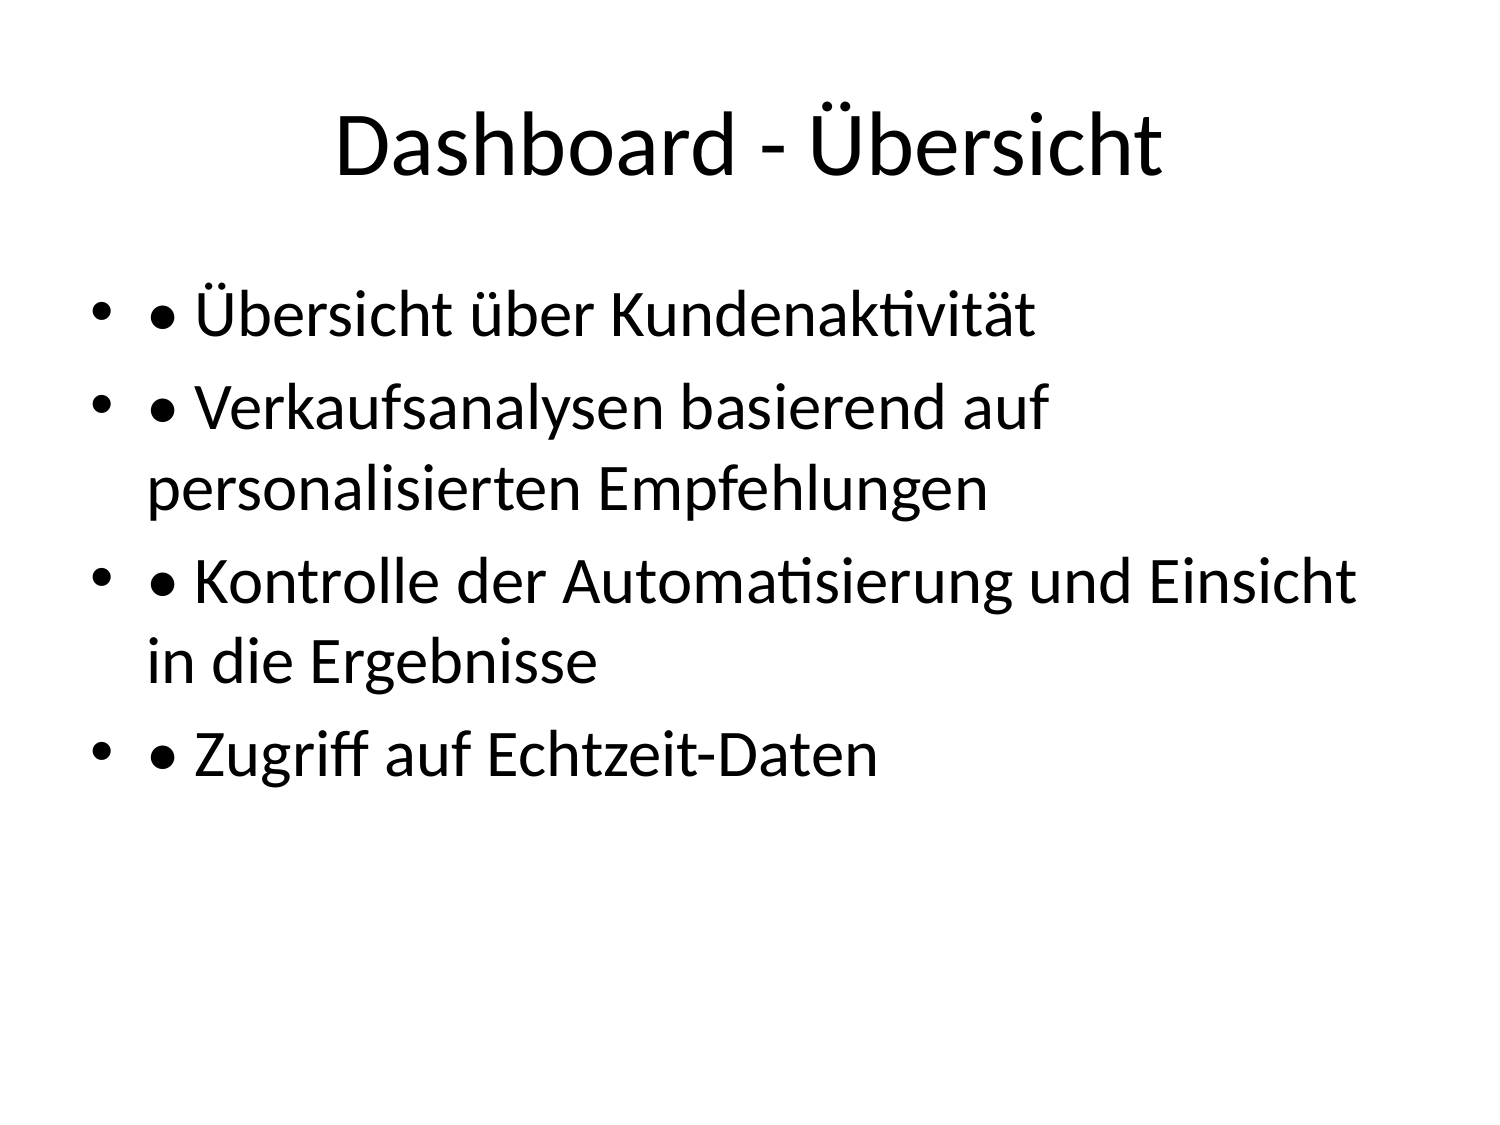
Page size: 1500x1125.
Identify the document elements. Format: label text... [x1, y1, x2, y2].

title Dashboard - Übersicht [75, 45, 1425, 233]
list • Übersicht über Kundenaktivität • Verkaufsanalysen basierend auf personalisierten Empfehlungen • Kontrolle der Automatisierung und Einsicht in die Ergebnisse • Zugriff auf Echtzeit-Daten [75, 262, 1425, 1005]
